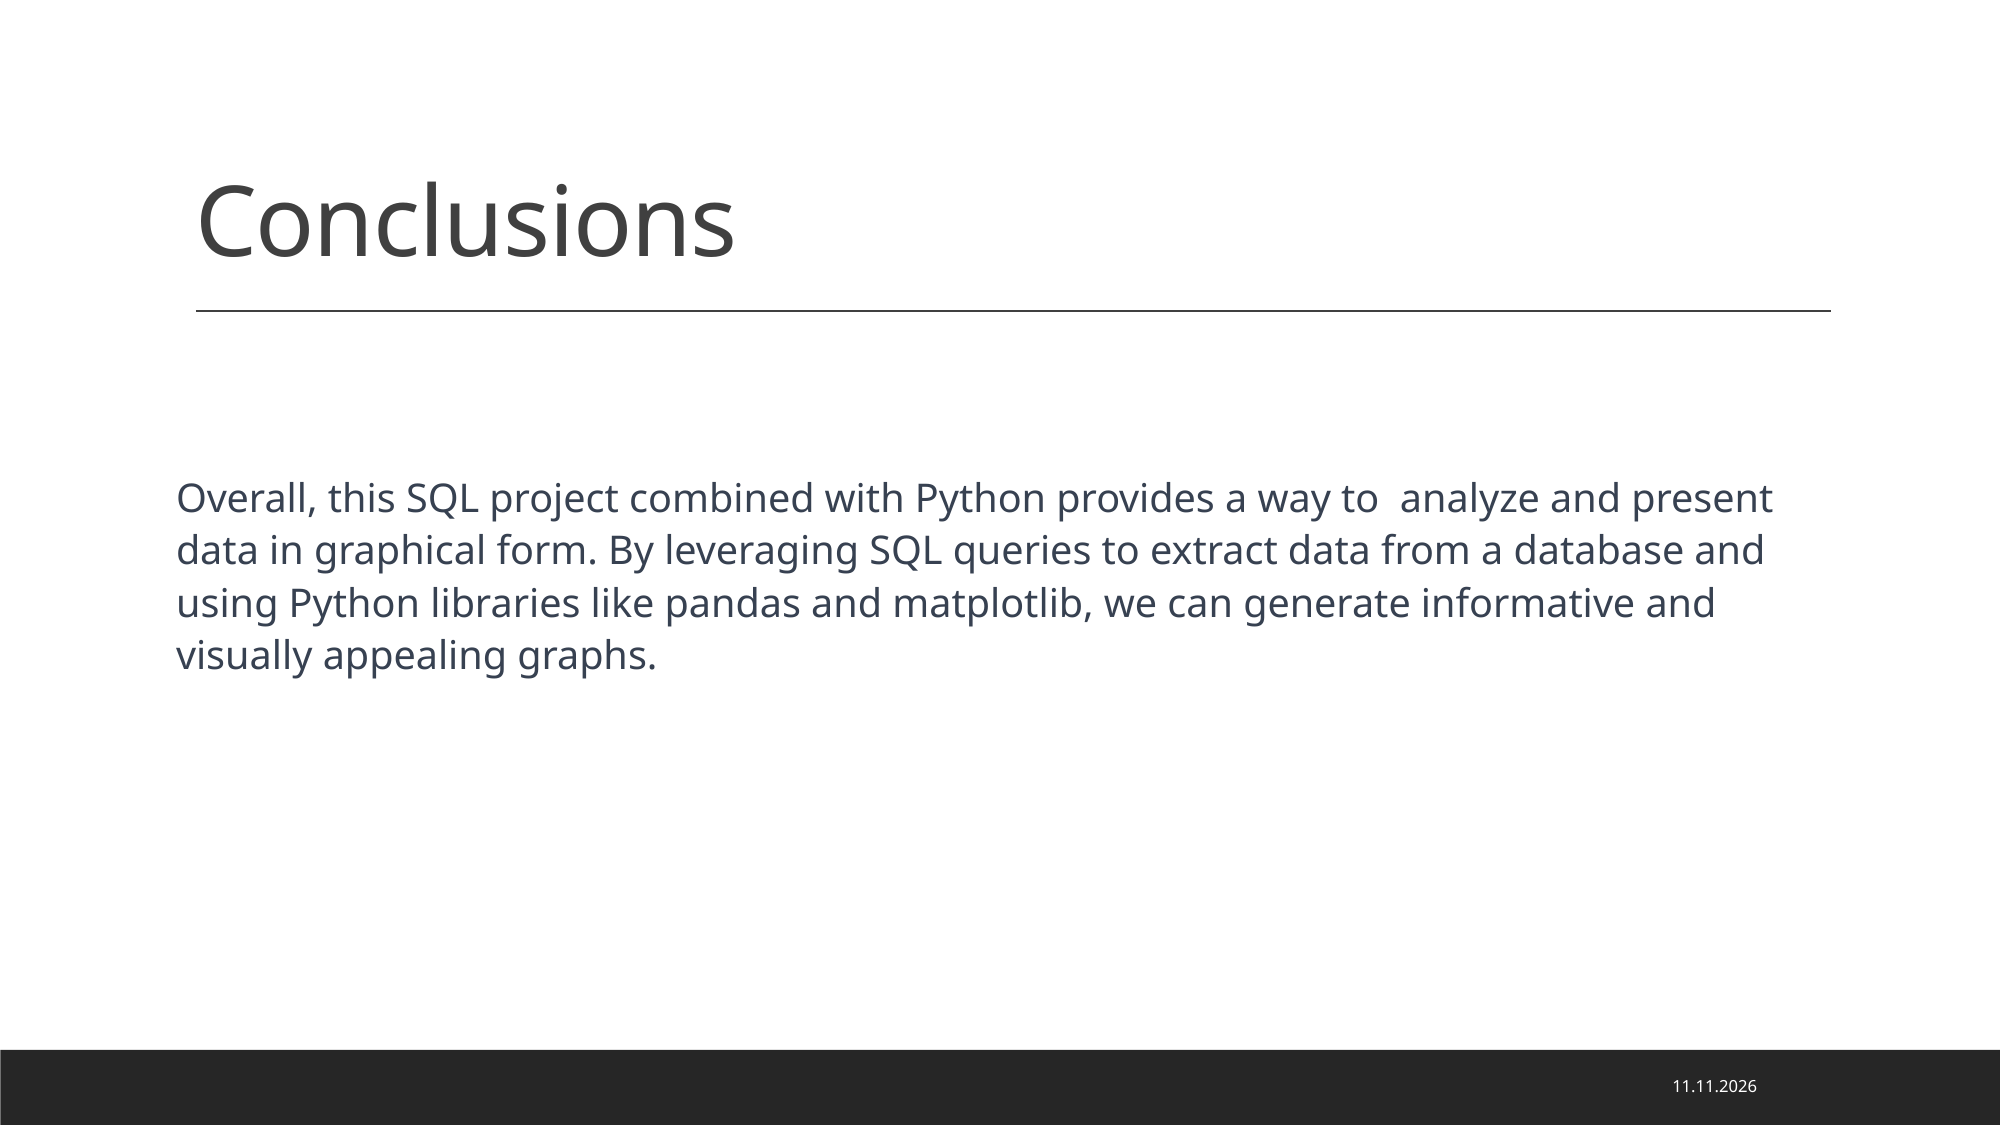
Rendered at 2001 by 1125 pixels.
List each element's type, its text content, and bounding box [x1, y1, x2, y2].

title Conclusions [180, 47, 1830, 285]
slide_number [1348, 1057, 1773, 1118]
list Overall, this SQL project combined with Python provides a way to analyze and present data in graphical form. By leveraging SQL queries to extract data from a database and using Python libraries like pandas and matplotlib, we can generate informative and visually appealing graphs. [160, 461, 1811, 1078]
